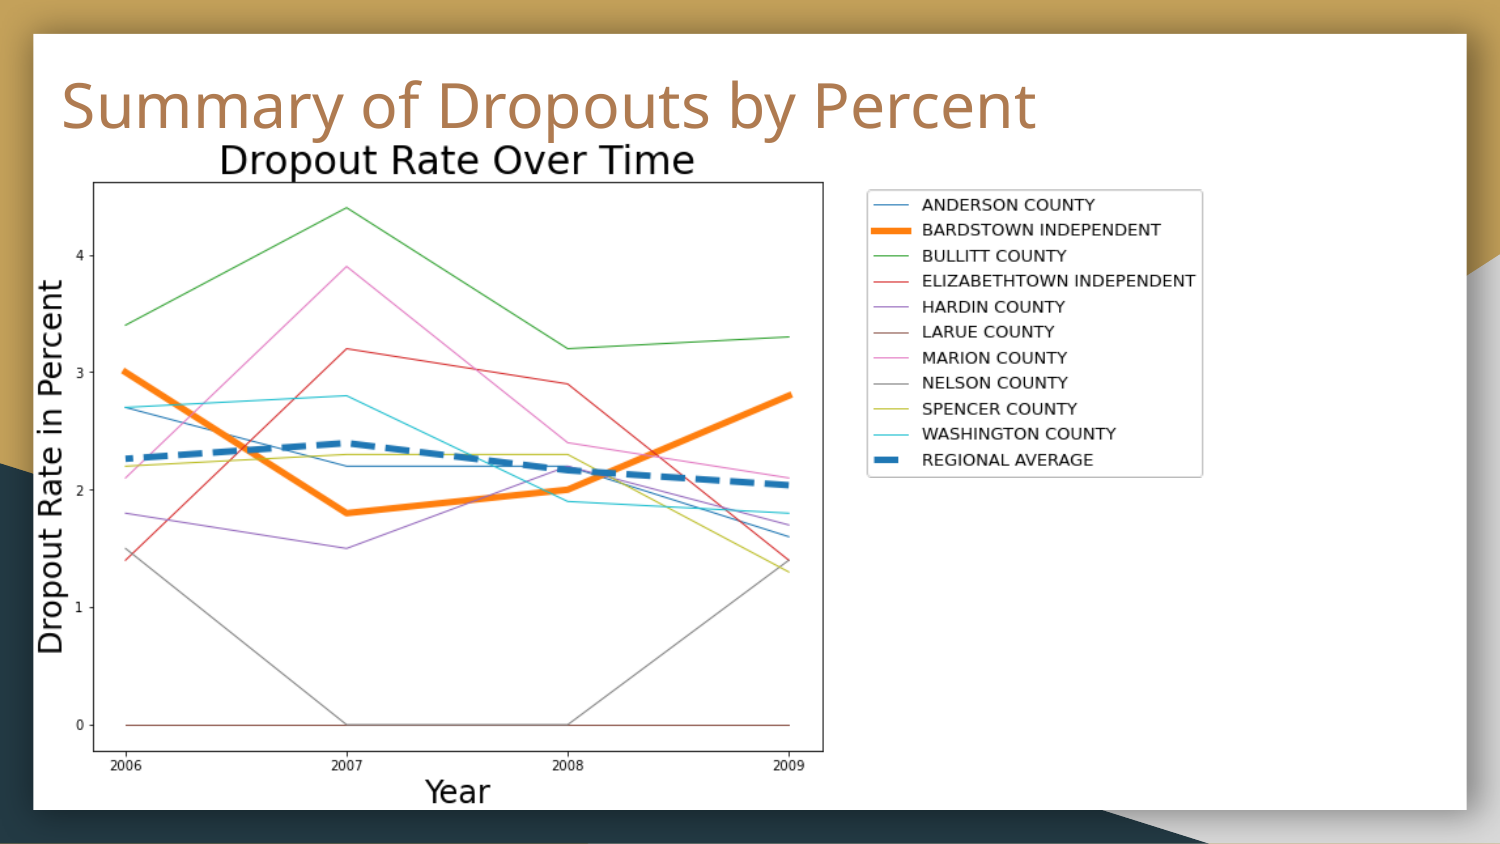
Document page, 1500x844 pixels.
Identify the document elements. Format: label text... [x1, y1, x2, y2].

picture [28, 135, 1211, 819]
title Summary of Dropouts by Percent [46, 51, 1279, 208]
